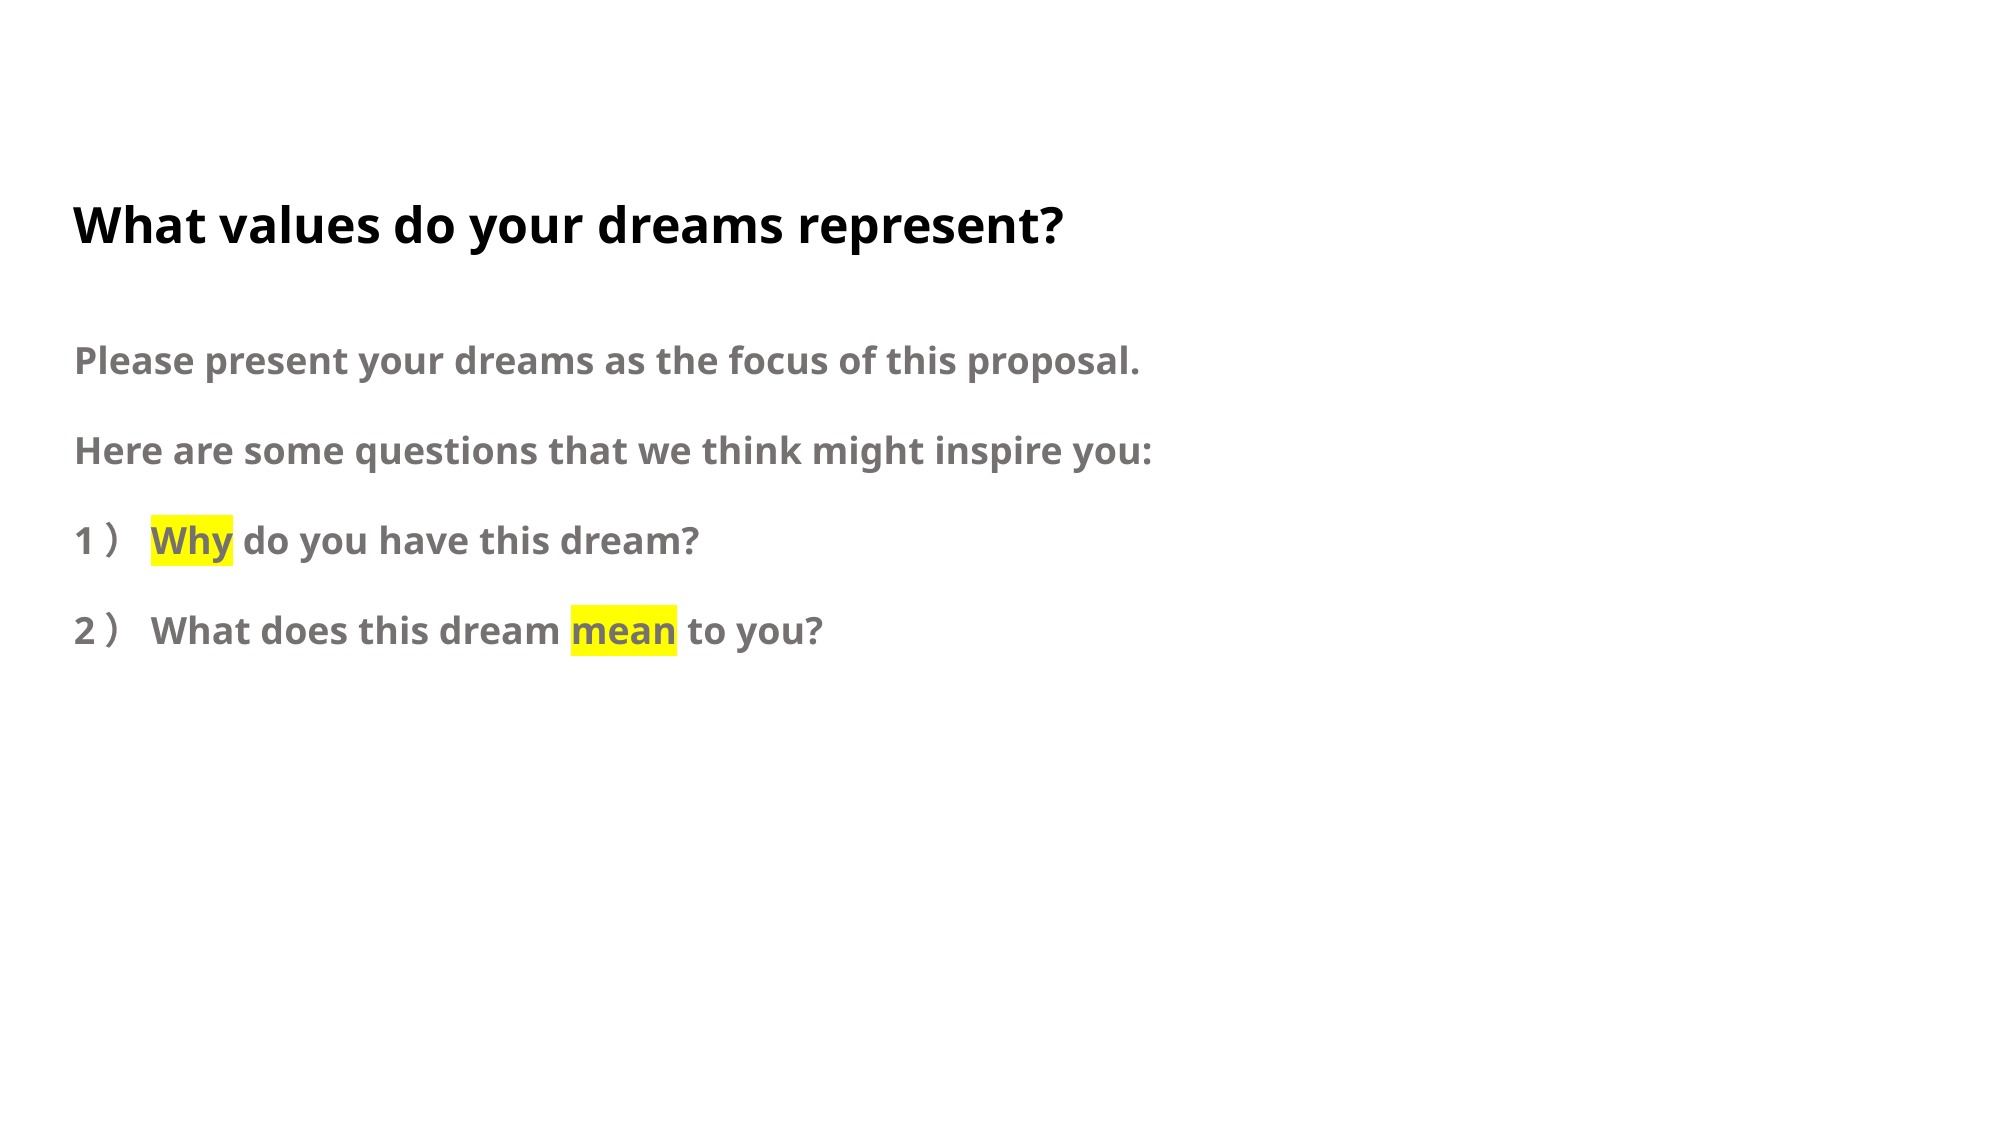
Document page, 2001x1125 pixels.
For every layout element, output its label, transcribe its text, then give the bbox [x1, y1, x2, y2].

text_box Please present your dreams as the focus of this proposal. Here are some questions that we think might inspire you: 1）Why do you have this dream? 2）What does this dream mean to you? [59, 329, 1693, 660]
text_box What values do your dreams represent? [59, 186, 1400, 261]
